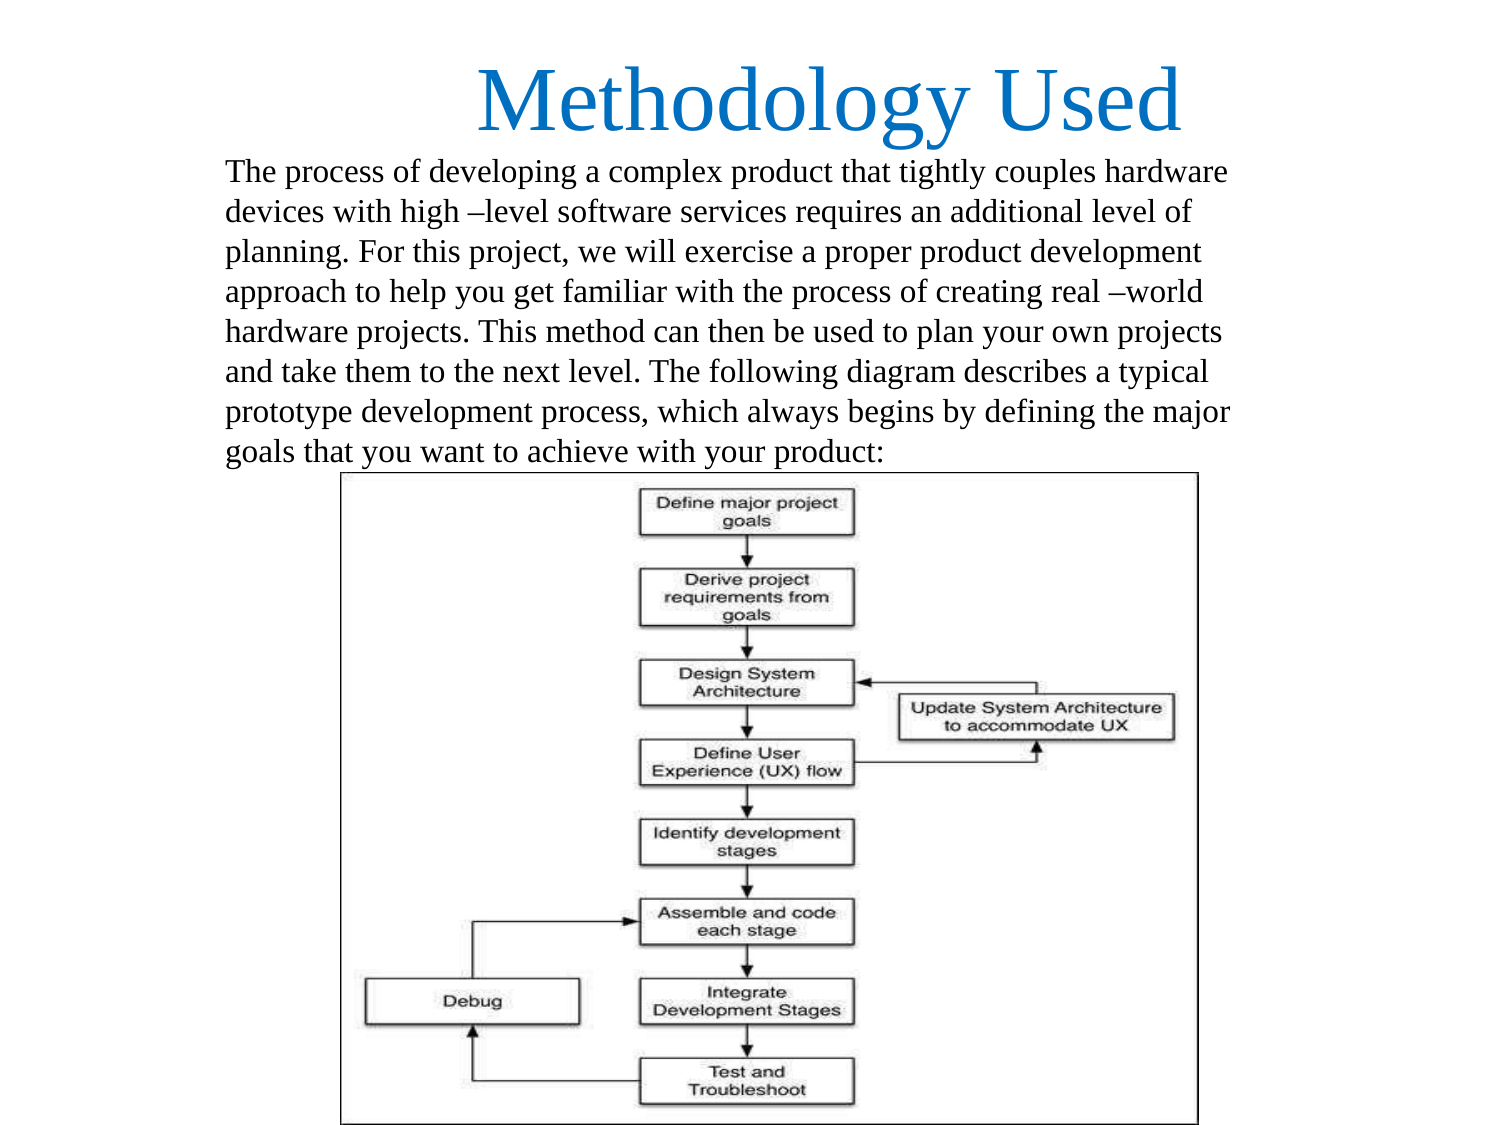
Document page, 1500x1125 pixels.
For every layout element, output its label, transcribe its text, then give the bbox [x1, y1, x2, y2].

title Methodology Used [89, 38, 1365, 150]
picture [340, 472, 1199, 1125]
subtitle The process of developing a complex product that tightly couples hardware devices with high –level software services requires an additional level of planning. For this project, we will exercise a proper product development approach to help you get familiar with the process of creating real –world hardware projects. This method can then be used to plan your own projects and take them to the next level. The following diagram describes a typical prototype development process, which always begins by defining the major goals that you want to achieve with your product: [225, 149, 1275, 473]
